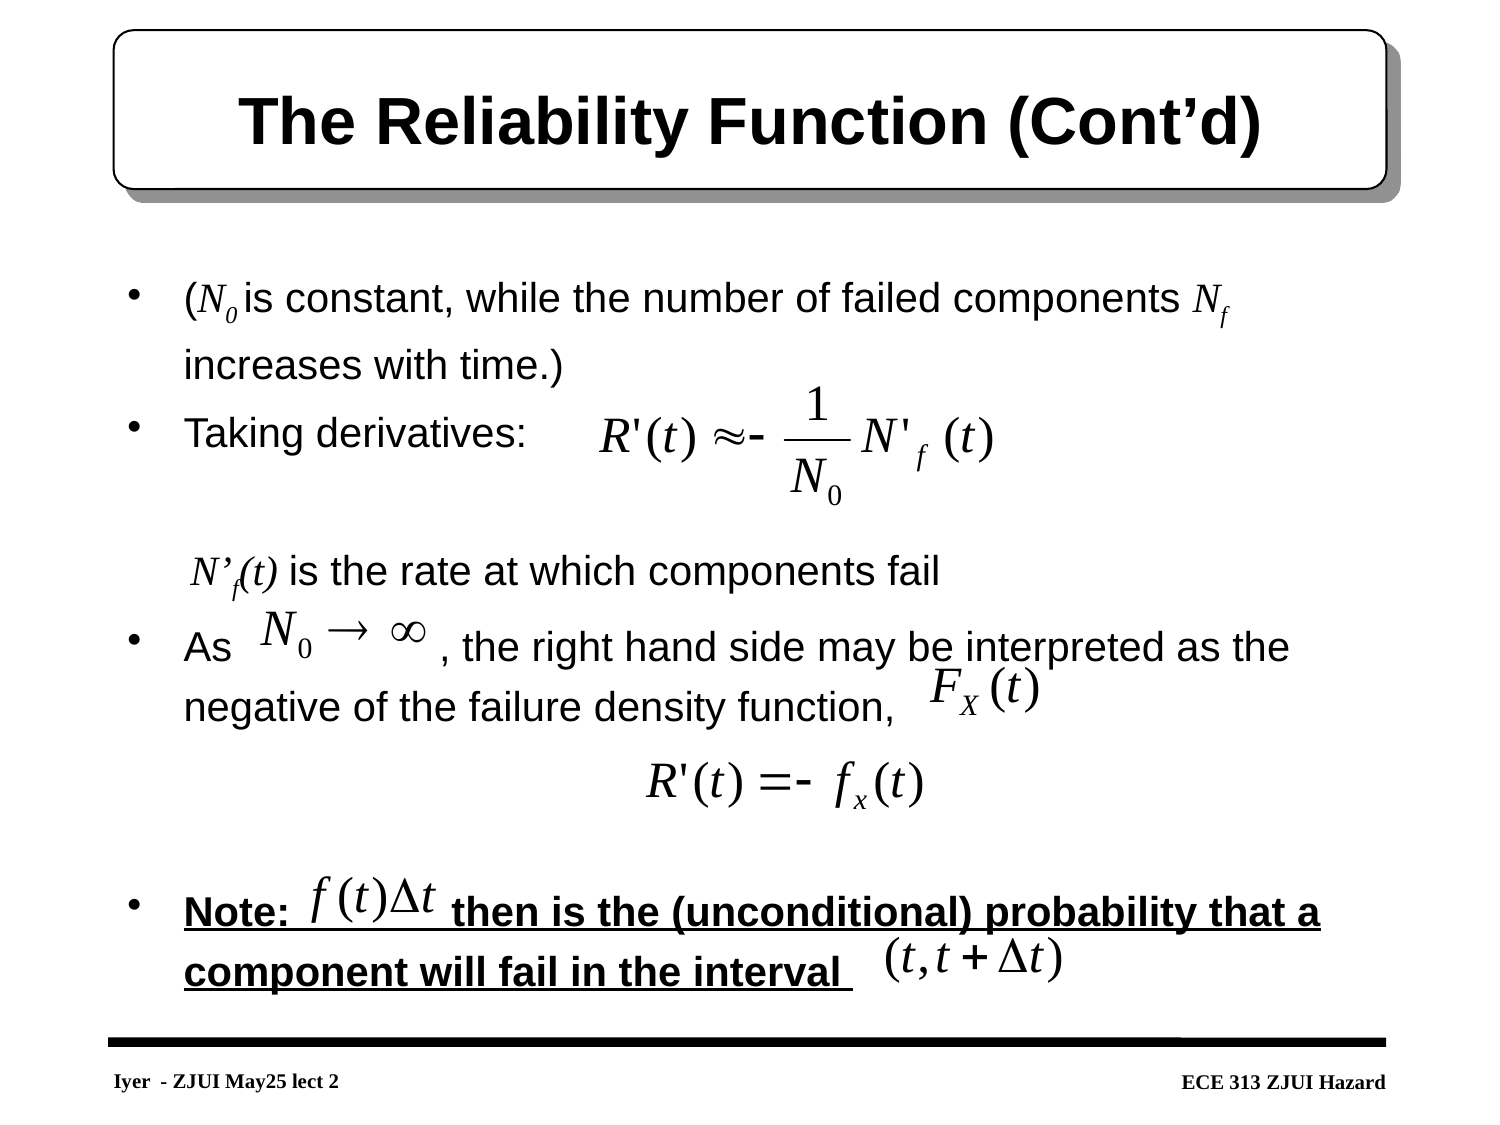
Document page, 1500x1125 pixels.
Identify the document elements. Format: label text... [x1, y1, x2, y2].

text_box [920, 651, 1049, 725]
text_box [250, 594, 434, 672]
list (N0 is constant, while the number of failed components Nf increases with time.) Taking derivatives: N’f(t) is the rate at which components fail As , the right hand side may be interpreted as the negative of the failure density function, Note: then is the (unconditional) probability that a component will fail in the interval [112, 252, 1388, 1020]
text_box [636, 746, 936, 823]
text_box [876, 925, 1073, 994]
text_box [293, 866, 447, 935]
title The Reliability Function (Cont’d) [113, 26, 1389, 209]
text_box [589, 371, 1004, 517]
